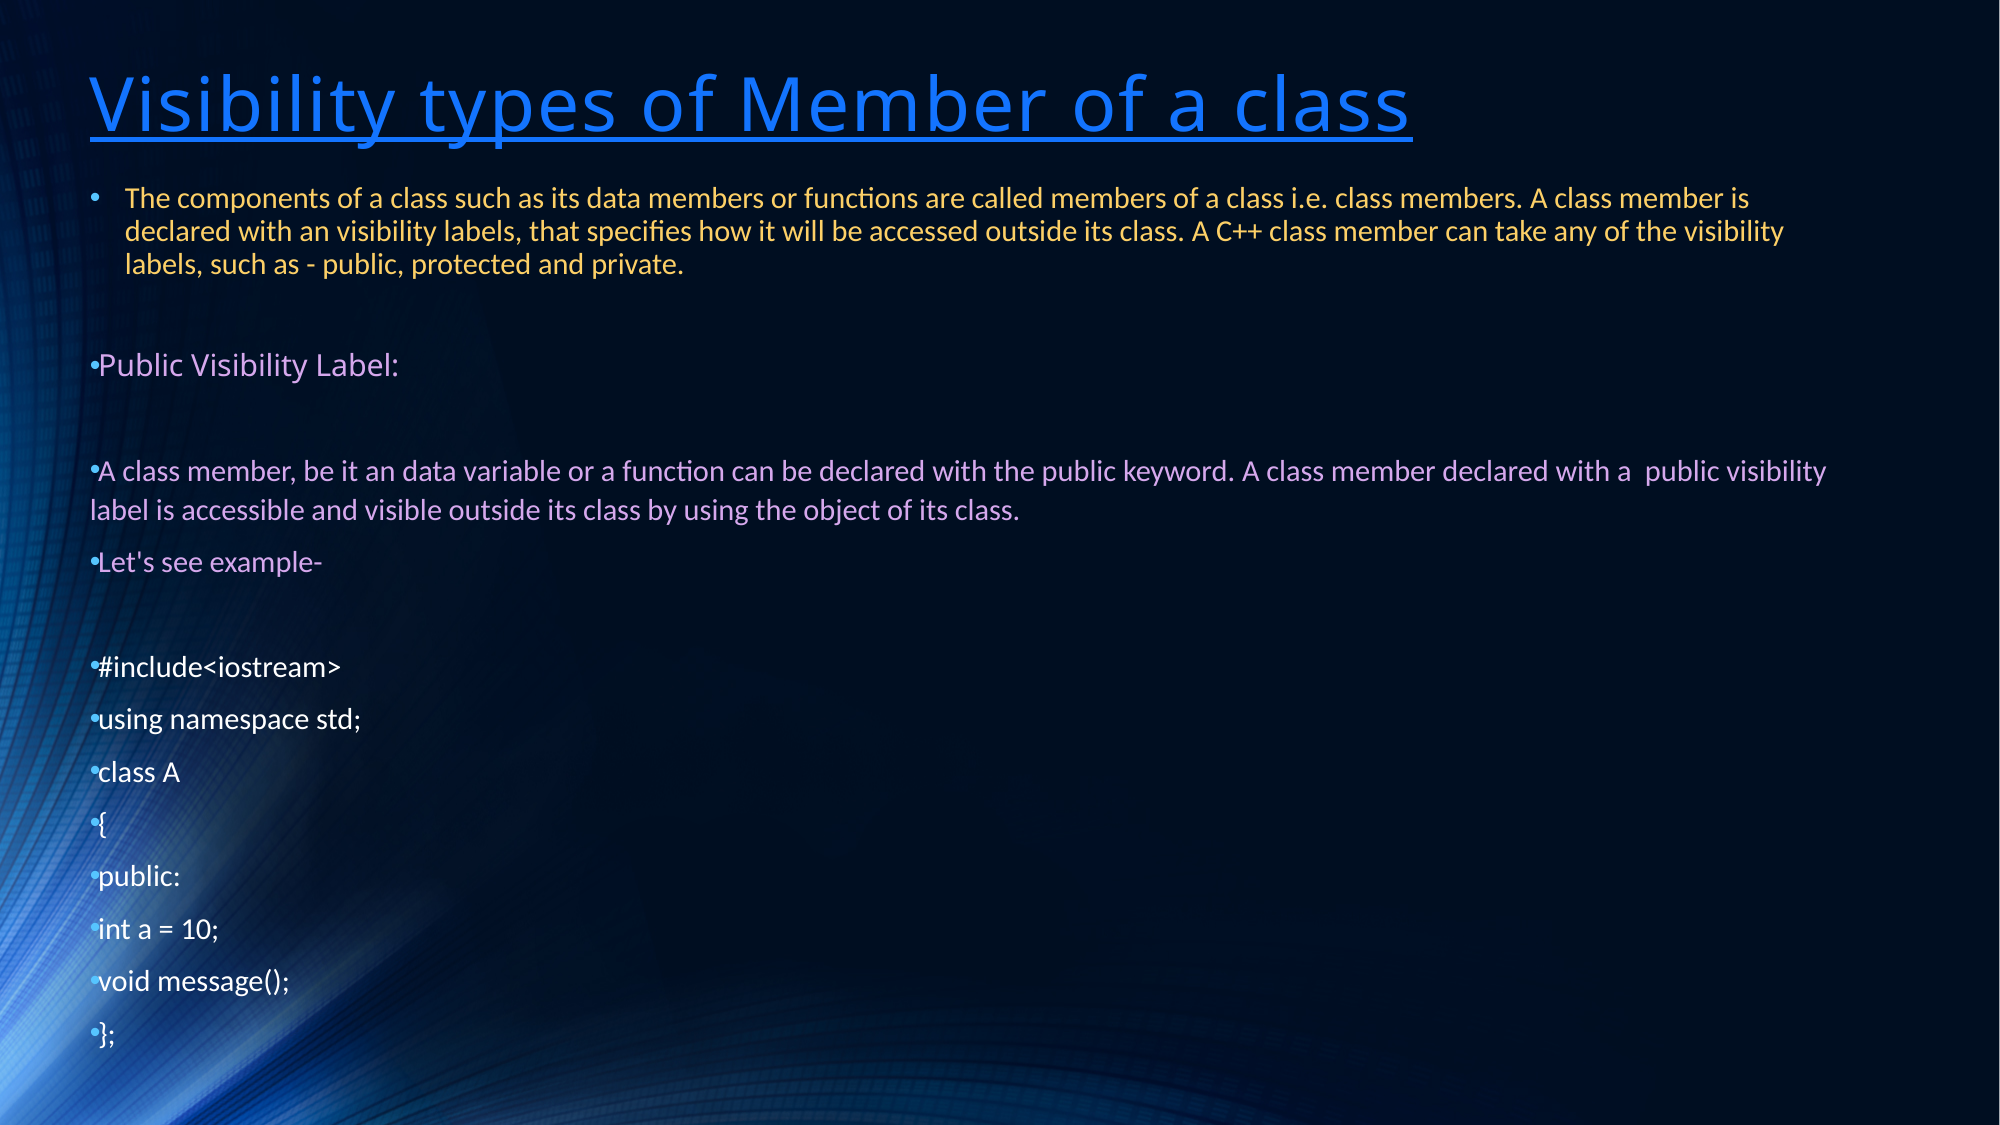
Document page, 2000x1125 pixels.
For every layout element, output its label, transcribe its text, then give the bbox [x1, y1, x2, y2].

list The components of a class such as its data members or functions are called members of a class i.e. class members. A class member is declared with an visibility labels, that specifies how it will be accessed outside its class. A C++ class member can take any of the visibility labels, such as - public, protected and private. Public Visibility Label: A class member, be it an data variable or a function can be declared with the public keyword. A class member declared with a public visibility label is accessible and visible outside its class by using the object of its class. Let's see example- #include<iostream> using namespace std; class A { public: int a = 10; void message(); }; [74, 174, 1850, 1063]
picture [0, 0, 2000, 1125]
title Visibility types of Member of a class [74, 0, 1688, 174]
